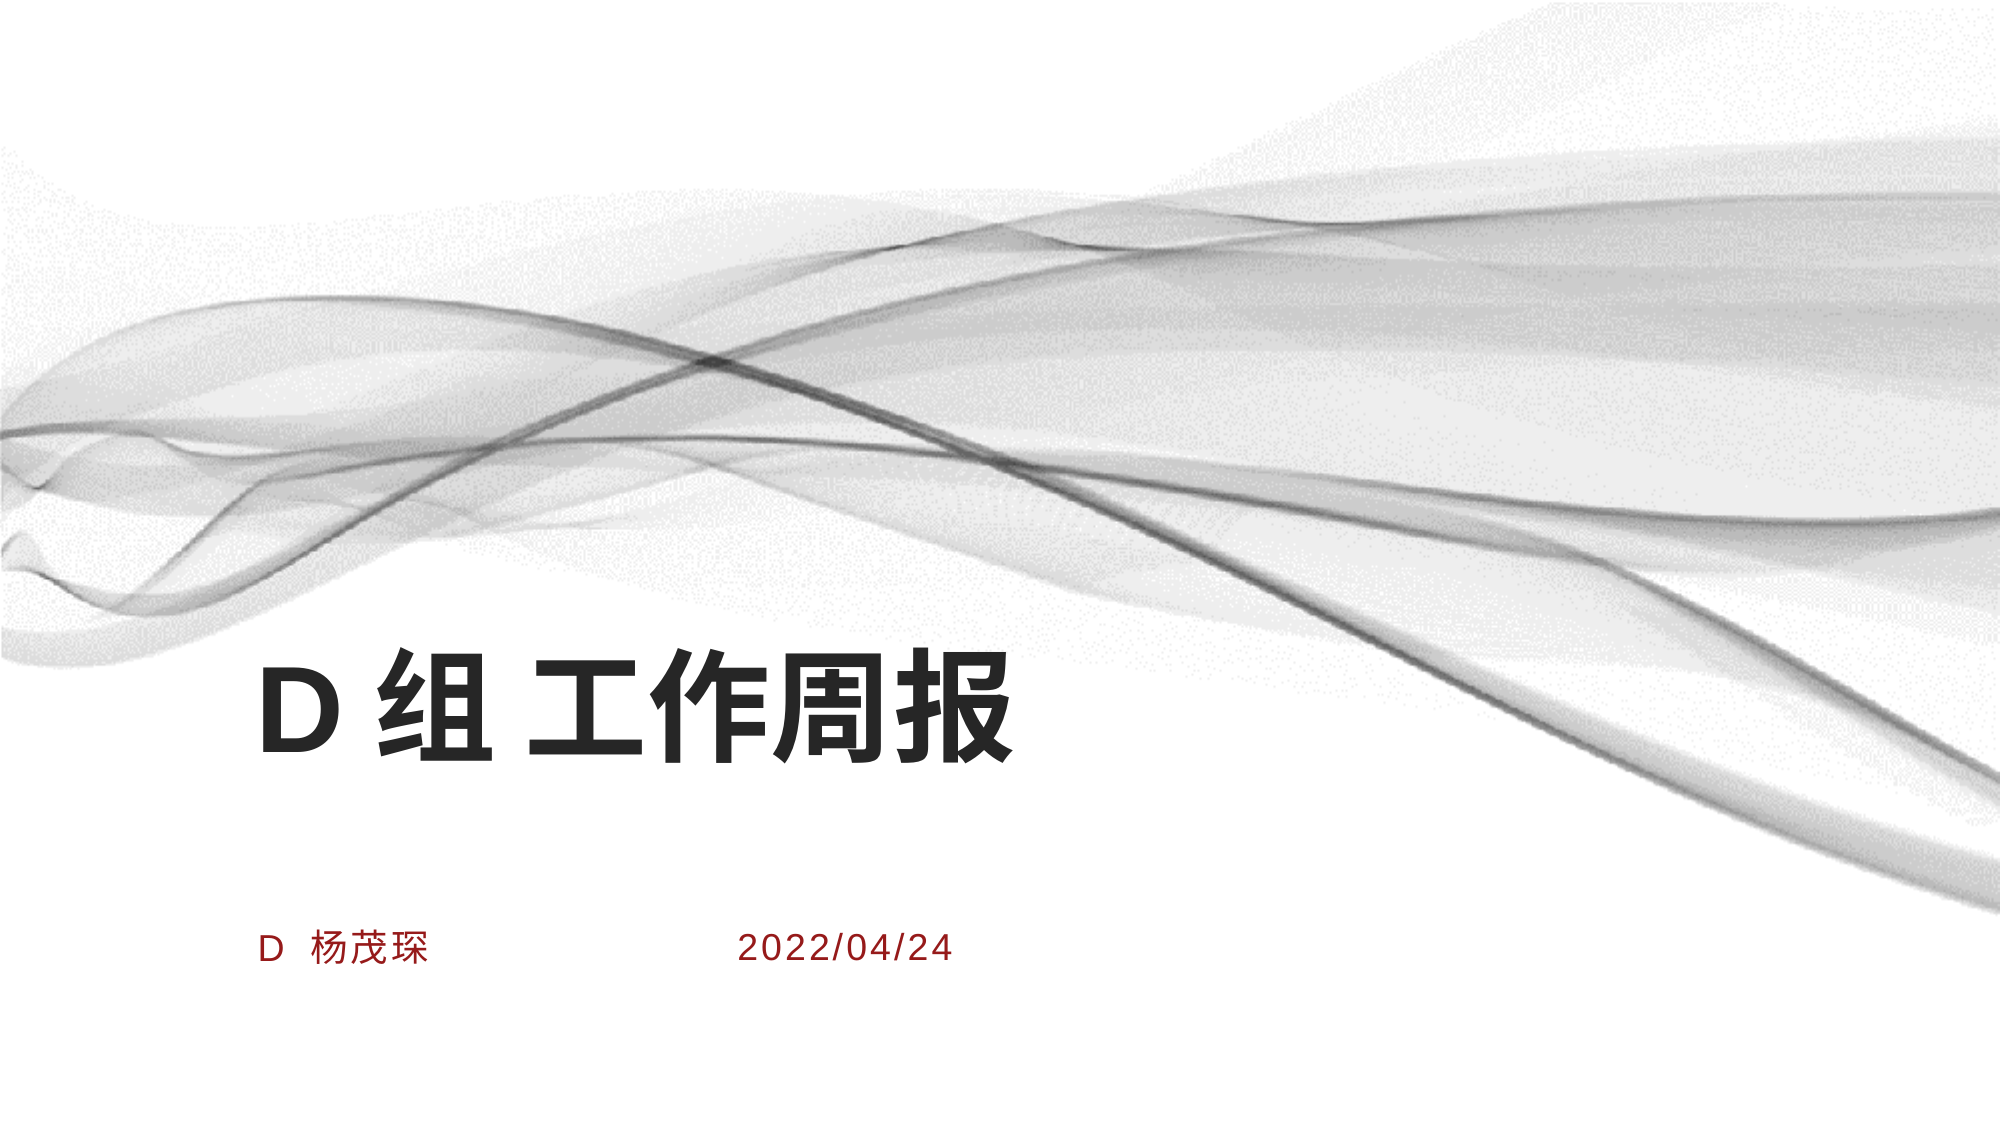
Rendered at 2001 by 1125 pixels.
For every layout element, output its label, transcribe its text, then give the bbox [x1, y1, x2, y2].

list D 杨茂琛 [241, 904, 641, 975]
title D组 工作周报 [241, 572, 1542, 790]
picture [0, 0, 2000, 1125]
list 2022/04/24 [720, 904, 1121, 974]
